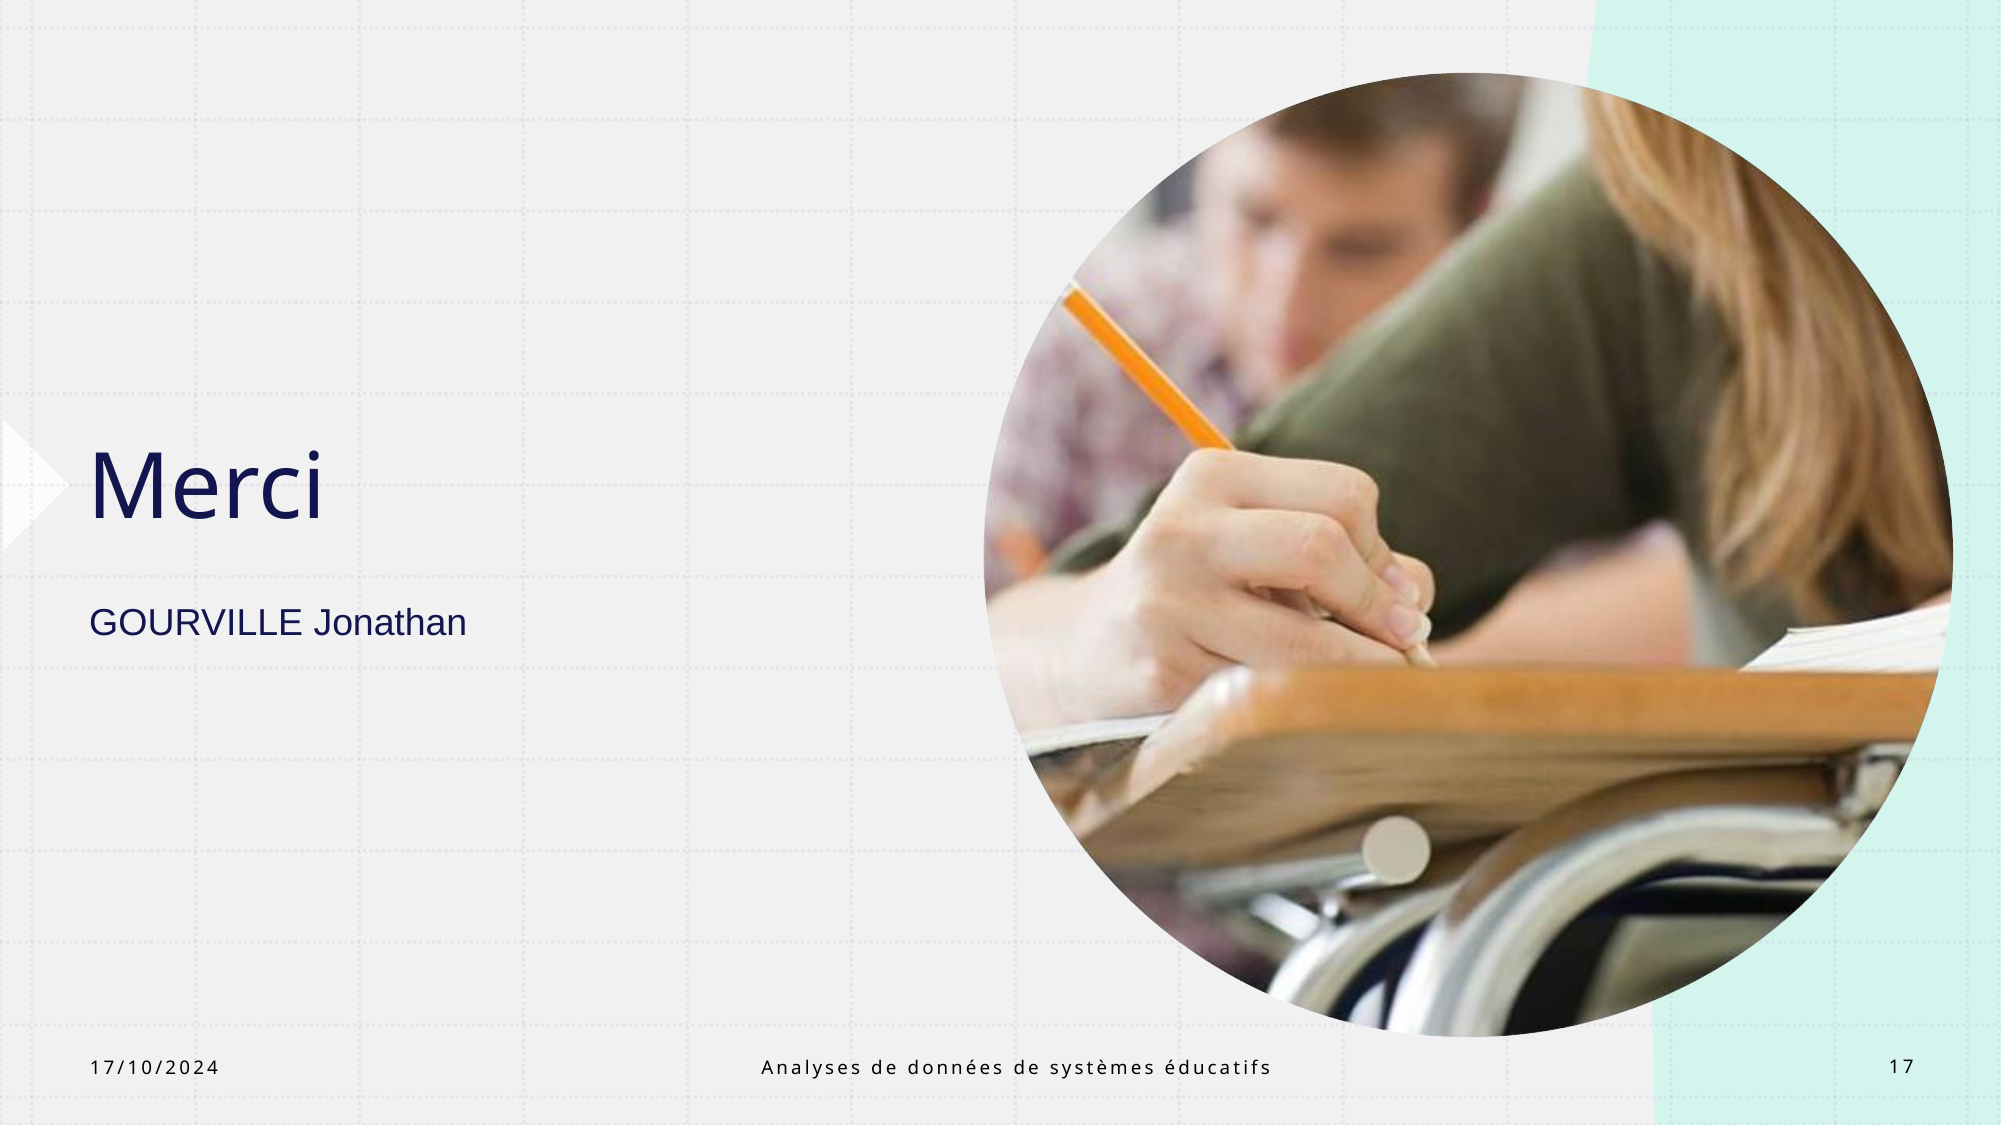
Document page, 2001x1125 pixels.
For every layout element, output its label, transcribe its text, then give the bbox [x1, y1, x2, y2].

footer Analyses de données de systèmes éducatifs [689, 1036, 1343, 1097]
subtitle GOURVILLE Jonathan [74, 590, 963, 847]
title Merci [72, 113, 970, 546]
picture [983, 72, 1954, 1038]
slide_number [75, 1037, 495, 1098]
slide_number 17 [1835, 1037, 1967, 1098]
